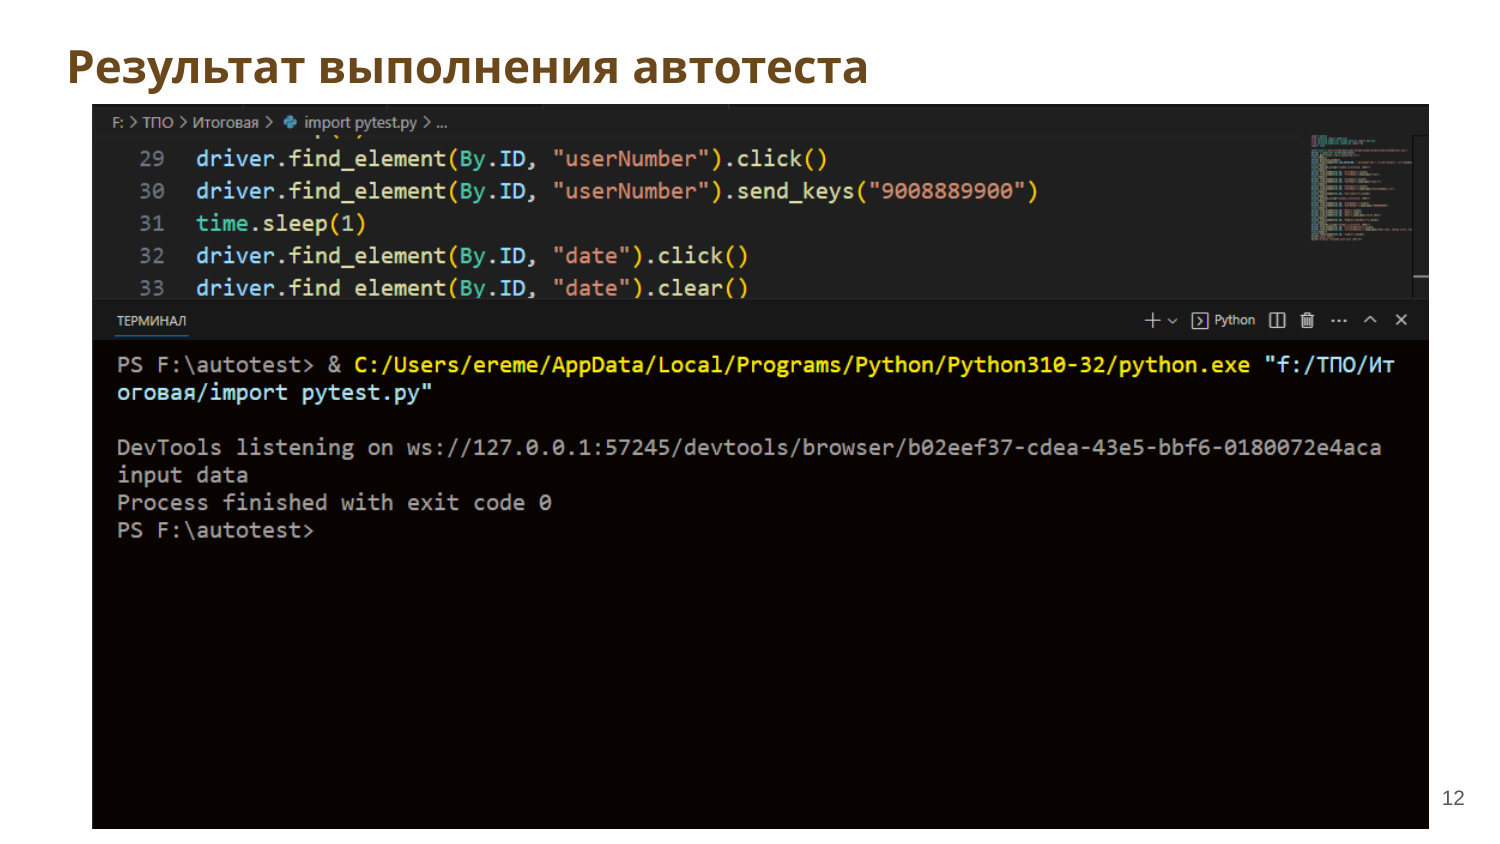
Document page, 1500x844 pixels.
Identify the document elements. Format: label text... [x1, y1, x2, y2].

picture [92, 104, 1429, 829]
slide_number 12 [1433, 771, 1480, 824]
title Результат выполнения автотеста [51, 23, 1449, 117]
